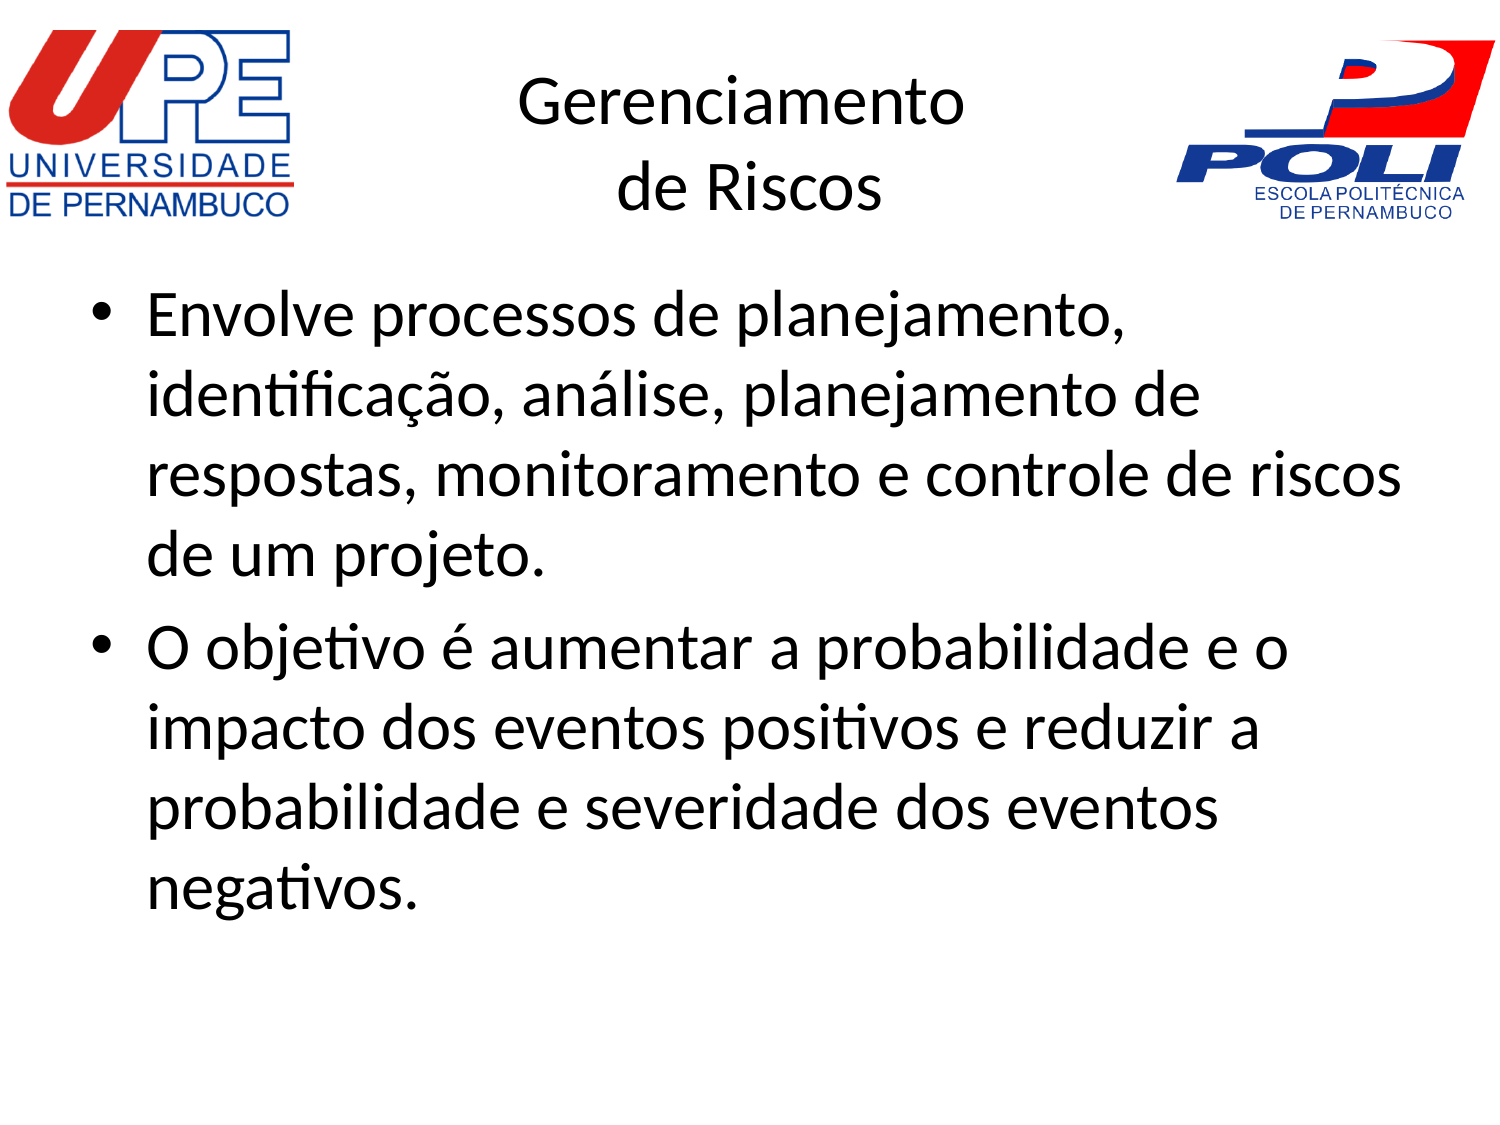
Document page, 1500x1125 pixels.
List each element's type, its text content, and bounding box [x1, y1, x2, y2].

picture [1151, 6, 1497, 228]
title Gerenciamento de Riscos [75, 45, 1148, 233]
picture [6, 30, 294, 217]
list Envolve processos de planejamento, identificação, análise, planejamento de respostas, monitoramento e controle de riscos de um projeto. O objetivo é aumentar a probabilidade e o impacto dos eventos positivos e reduzir a probabilidade e severidade dos eventos negativos. [75, 262, 1425, 1005]
